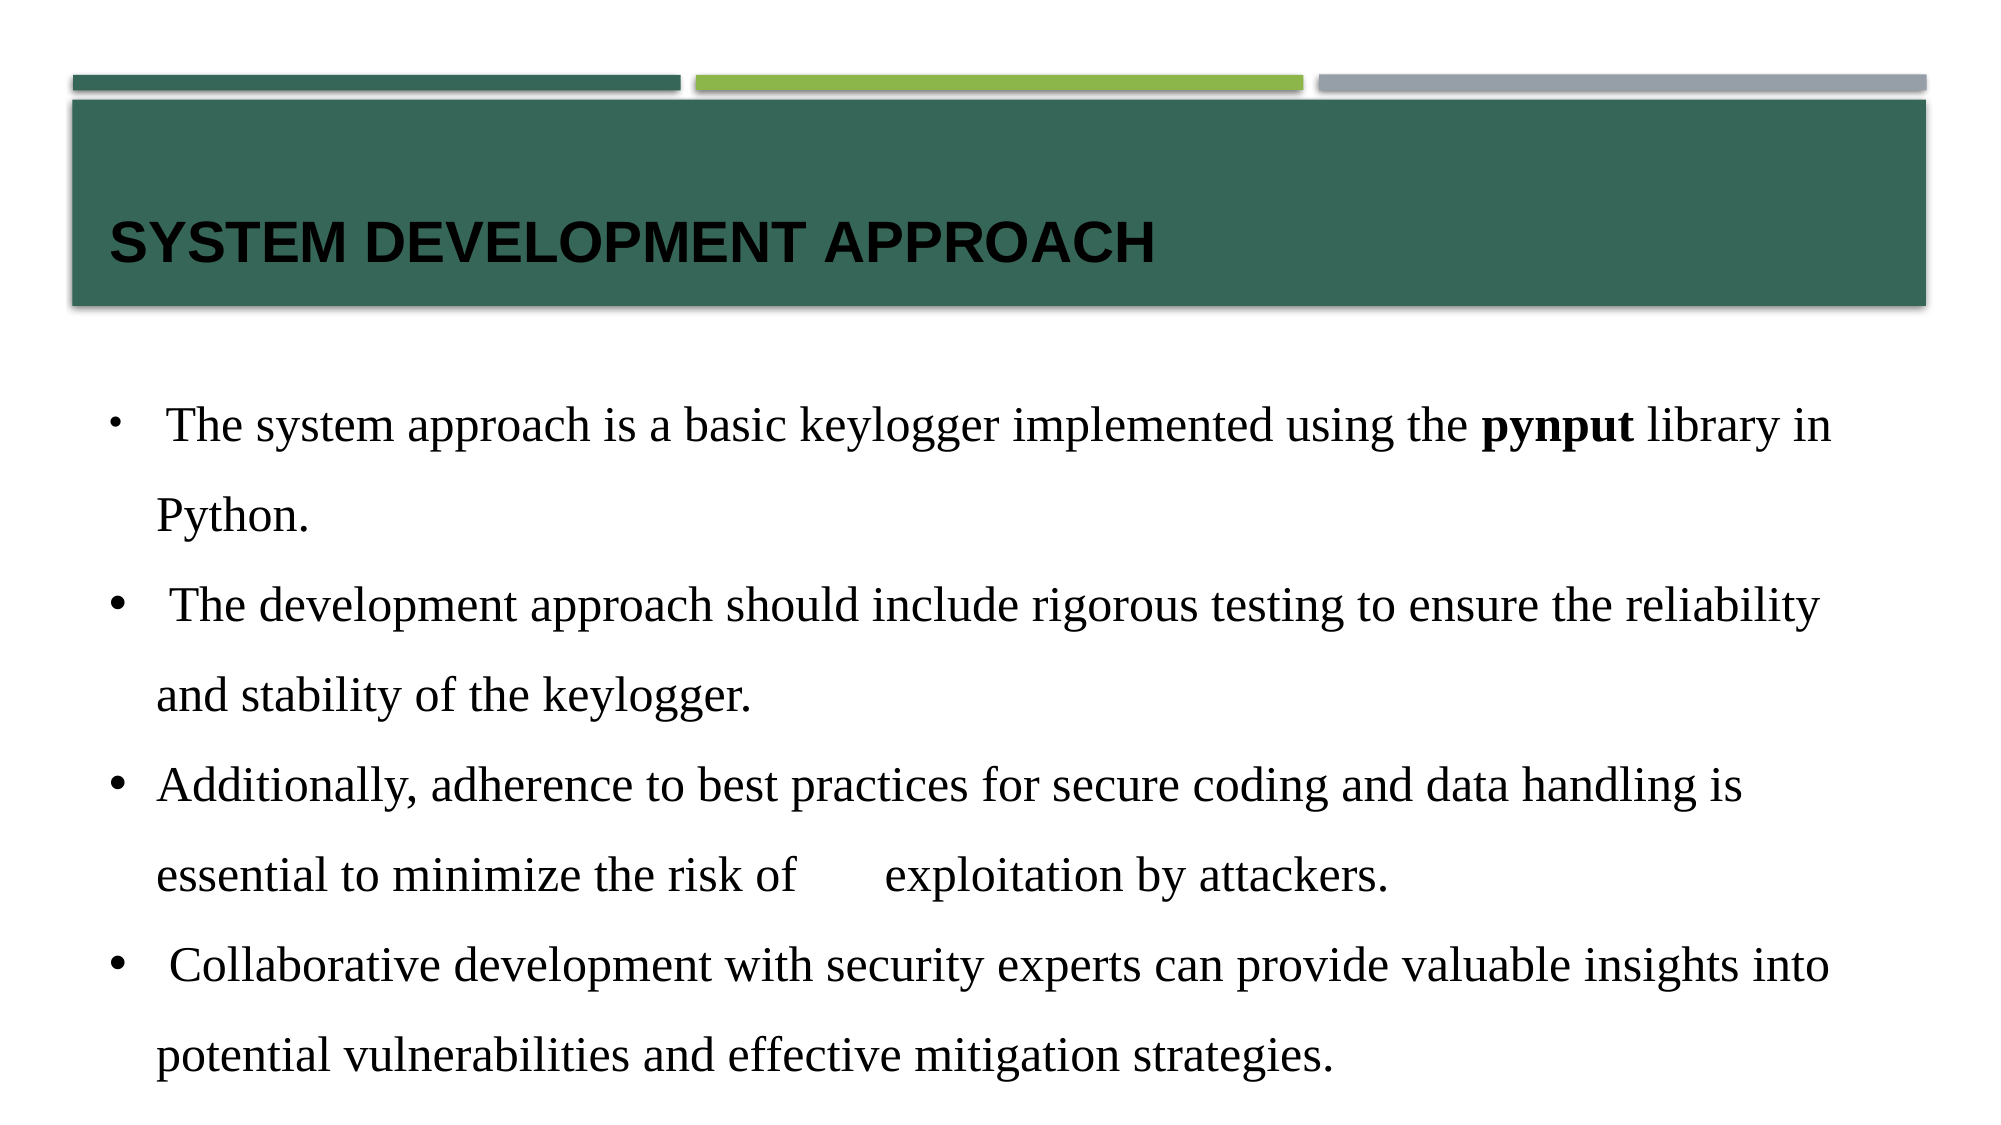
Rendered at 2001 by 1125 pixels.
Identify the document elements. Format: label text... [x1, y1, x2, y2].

text_box The system approach is a basic keylogger implemented using the pynput library in Python. The development approach should include rigorous testing to ensure the reliability and stability of the keylogger. Additionally, adherence to best practices for secure coding and data handling is essential to minimize the risk of exploitation by attackers. Collaborative development with security experts can provide valuable insights into potential vulnerabilities and effective mitigation strategies. [94, 354, 1921, 1090]
title System development Approach [94, 119, 1904, 282]
